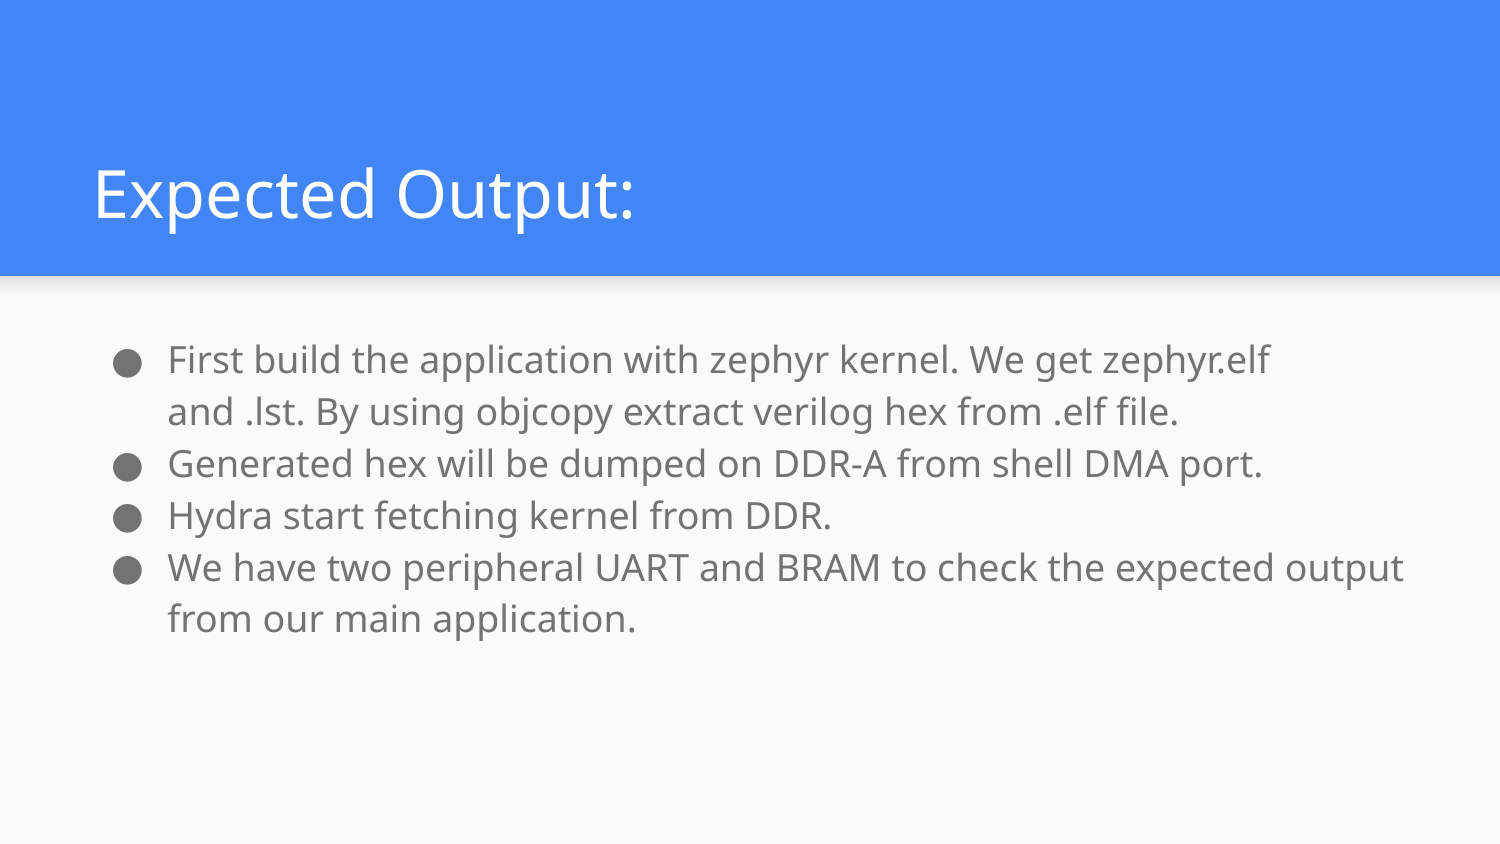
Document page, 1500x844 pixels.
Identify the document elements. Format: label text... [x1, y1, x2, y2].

title Expected Output: [77, 121, 1427, 248]
list First build the application with zephyr kernel. We get zephyr.elf and .lst. By using objcopy extract verilog hex from .elf file. Generated hex will be dumped on DDR-A from shell DMA port. Hydra start fetching kernel from DDR. We have two peripheral UART and BRAM to check the expected output from our main application. [77, 314, 1427, 760]
